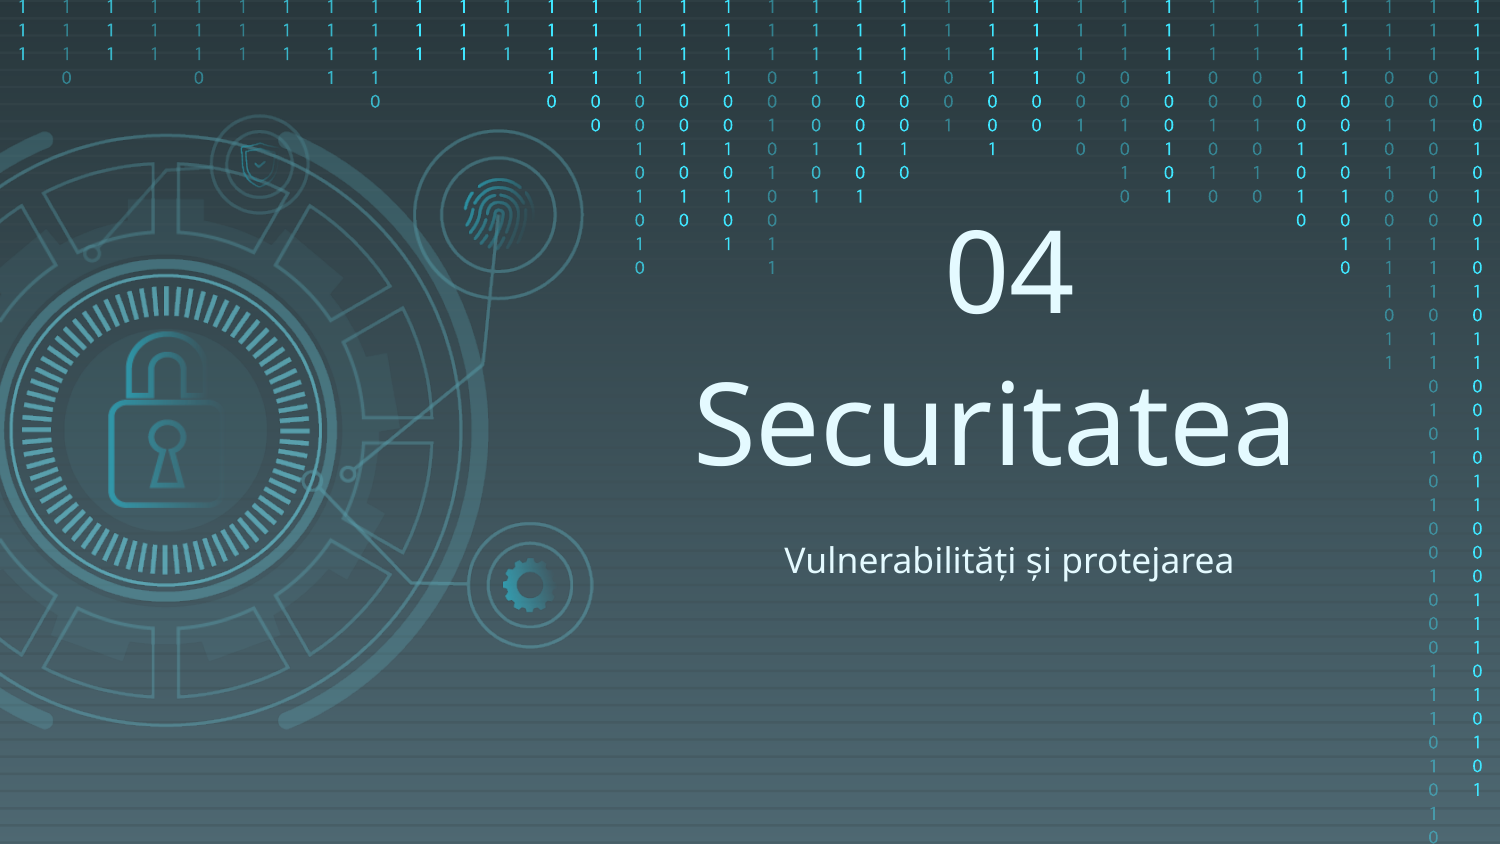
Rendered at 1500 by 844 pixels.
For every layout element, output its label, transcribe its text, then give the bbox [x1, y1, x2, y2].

title 04 [875, 192, 1144, 345]
subtitle Vulnerabilități și protejarea [760, 522, 1259, 638]
picture [0, 114, 594, 730]
title Securitatea [598, 344, 1399, 494]
